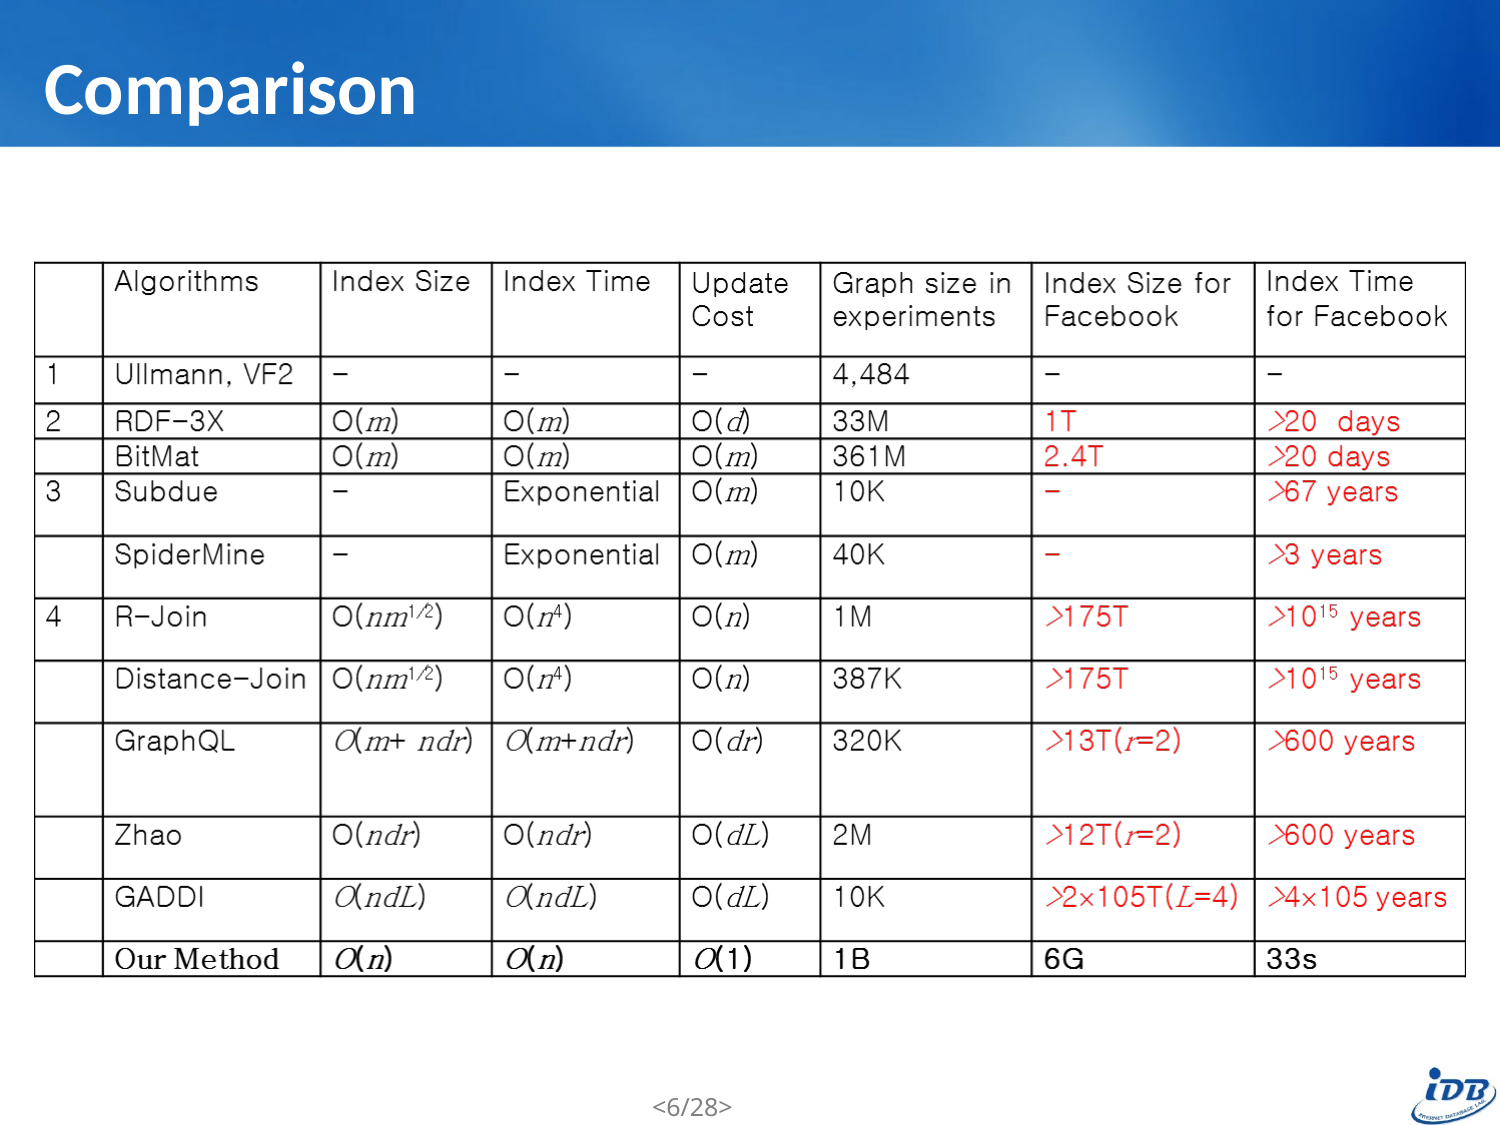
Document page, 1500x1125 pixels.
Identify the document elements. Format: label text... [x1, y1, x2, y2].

title Comparison [29, 19, 1471, 149]
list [34, 252, 1466, 993]
picture [0, 0, 1500, 1125]
